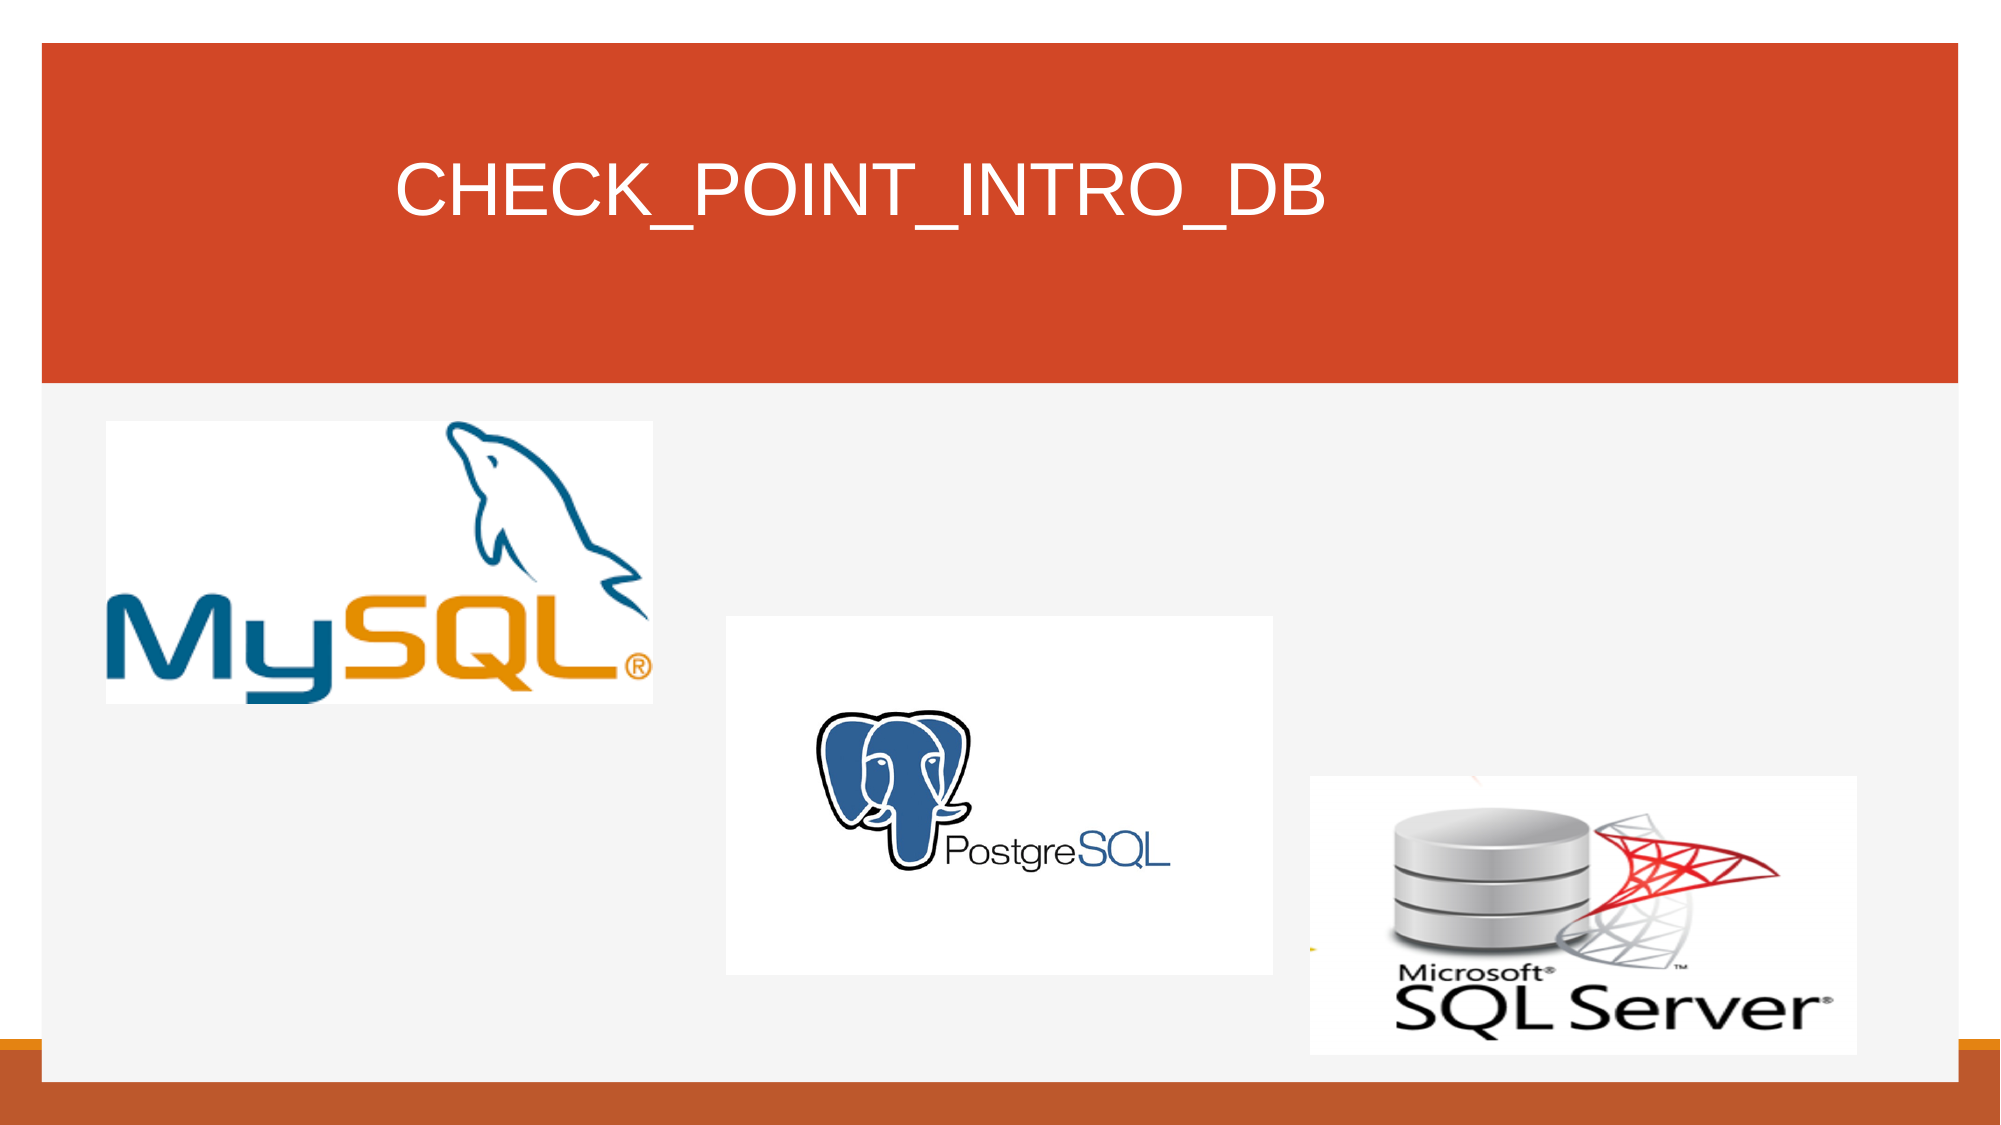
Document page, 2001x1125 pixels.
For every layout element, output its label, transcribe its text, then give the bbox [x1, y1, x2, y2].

title CHECK_POINT_INTRO_DB [379, 133, 1508, 239]
picture [1309, 775, 1857, 1055]
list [105, 421, 654, 704]
picture [726, 615, 1274, 975]
